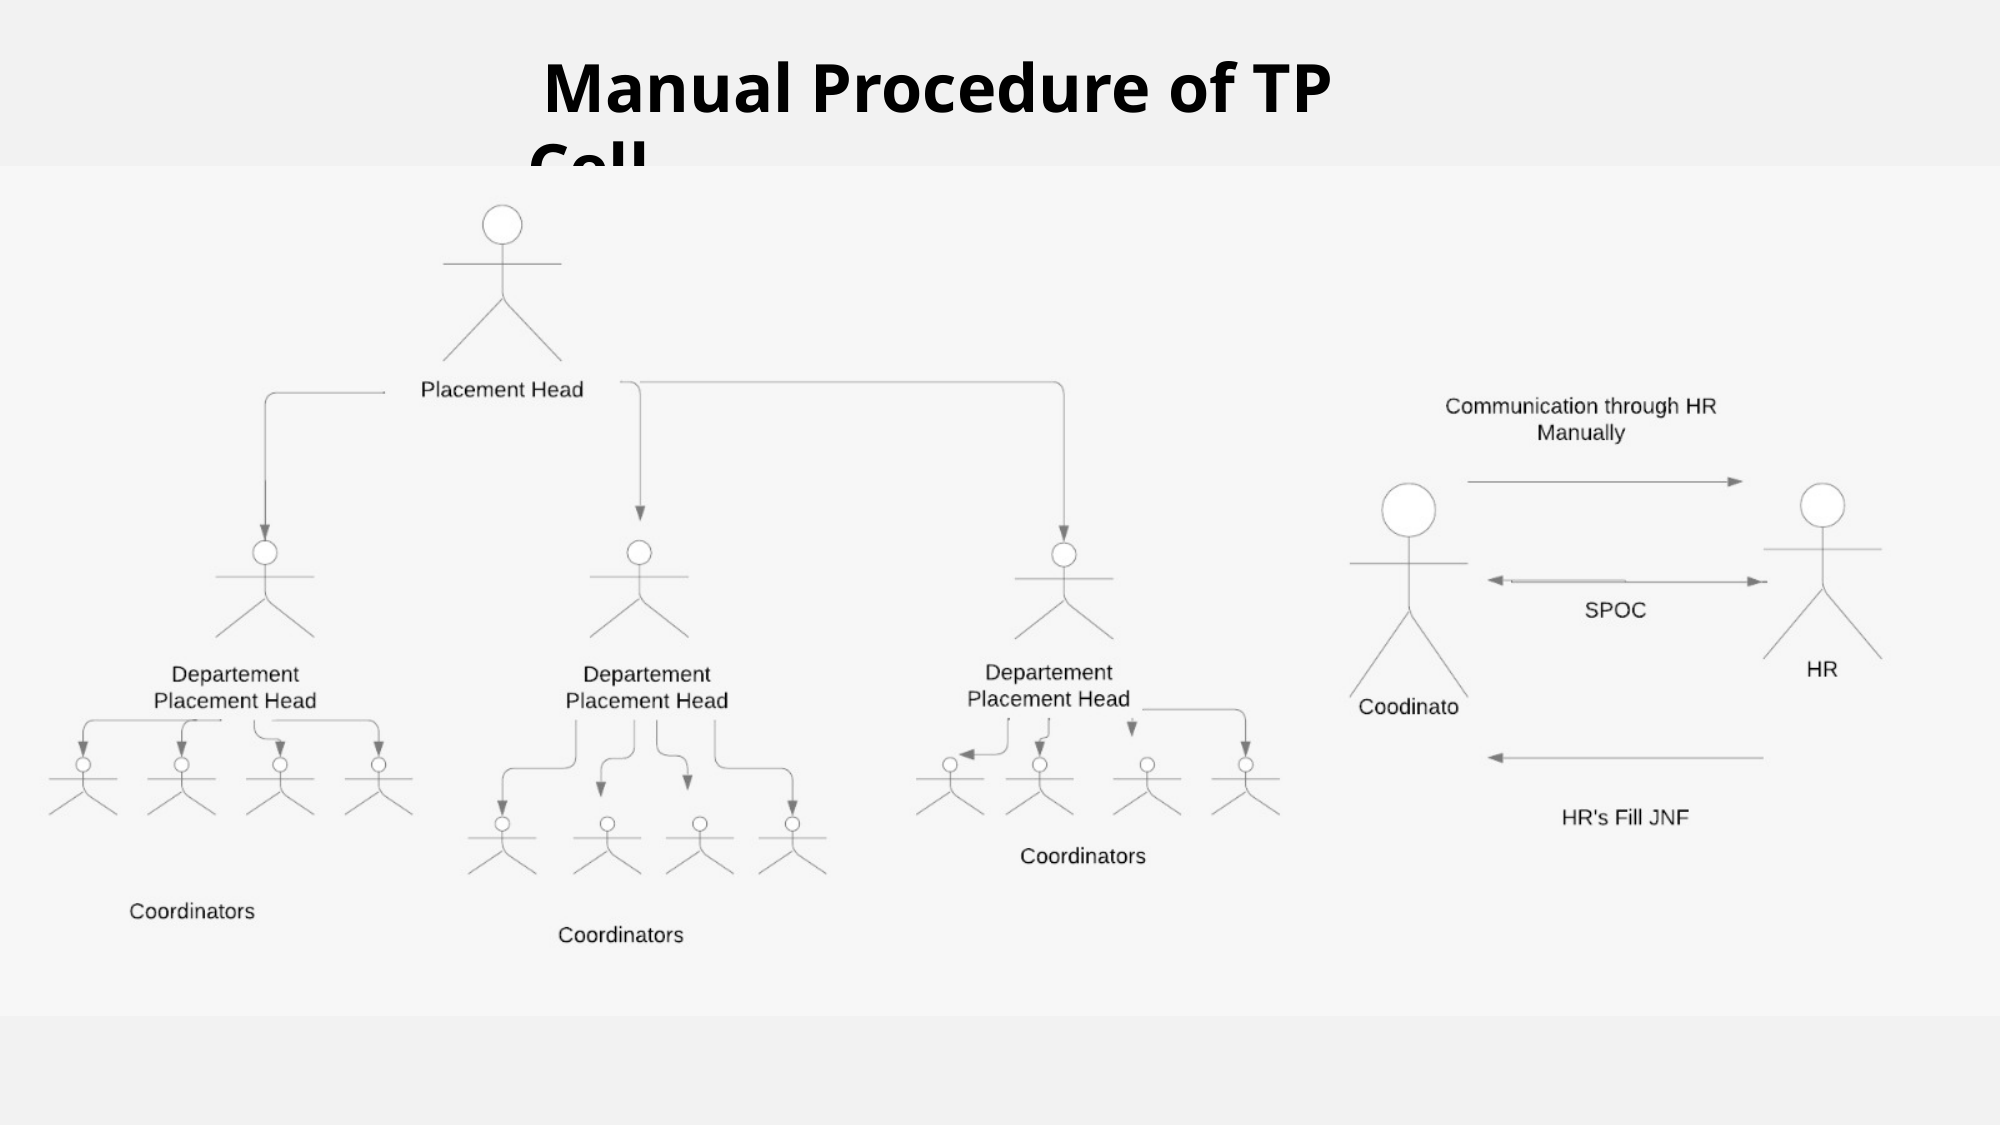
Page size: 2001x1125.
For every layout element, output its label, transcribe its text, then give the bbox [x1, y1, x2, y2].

picture [0, 166, 2000, 1016]
text_box Manual Procedure of TP Cell [512, 38, 1488, 166]
